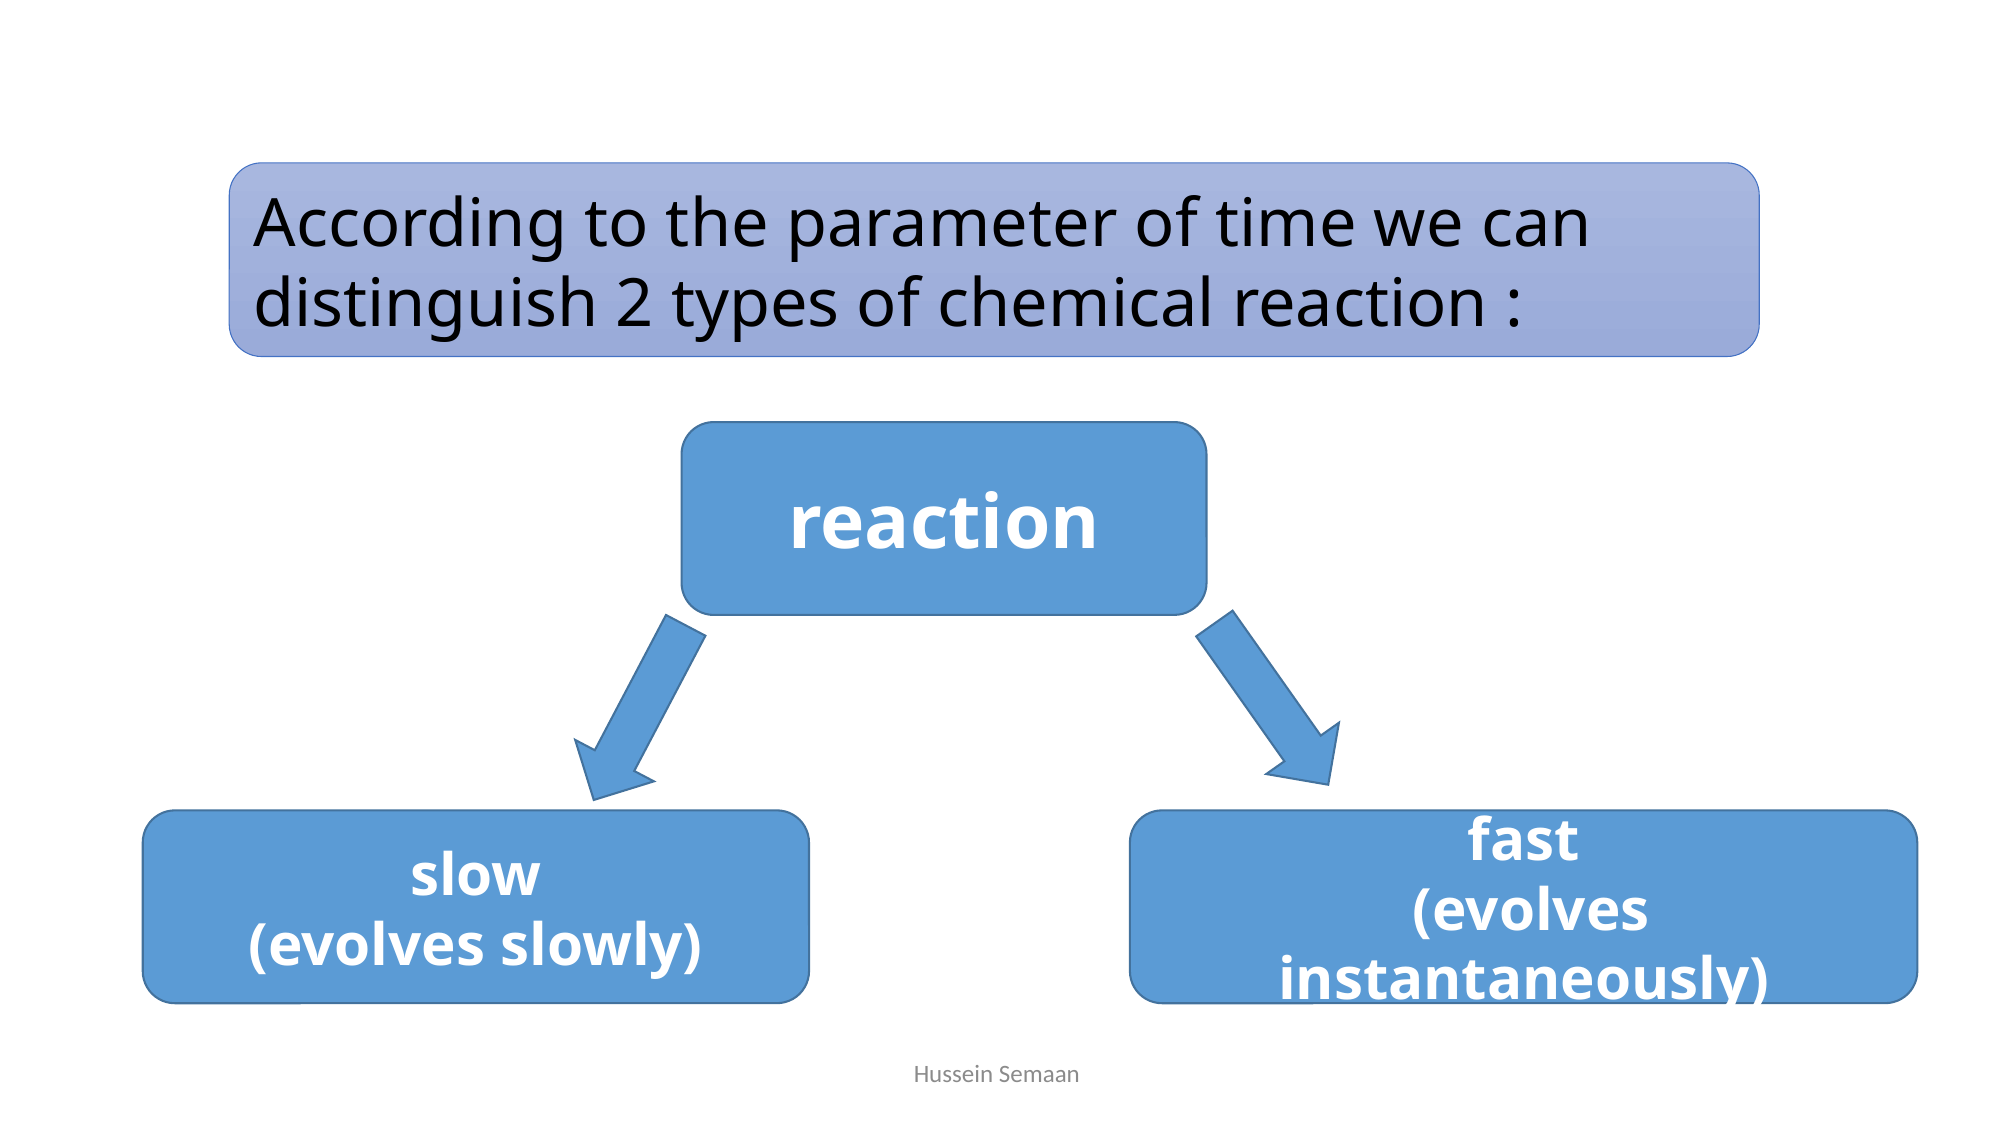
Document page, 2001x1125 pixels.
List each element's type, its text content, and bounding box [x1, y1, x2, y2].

text_box reaction [680, 421, 1208, 616]
text_box fast (evolves instantaneously) [1128, 809, 1919, 1005]
text_box [573, 613, 707, 802]
text_box According to the parameter of time we can distinguish 2 types of chemical reaction : [228, 162, 1760, 358]
footer Hussein Semaan [662, 1042, 1338, 1103]
text_box [1194, 609, 1341, 786]
text_box slow (evolves slowly) [141, 809, 811, 1005]
